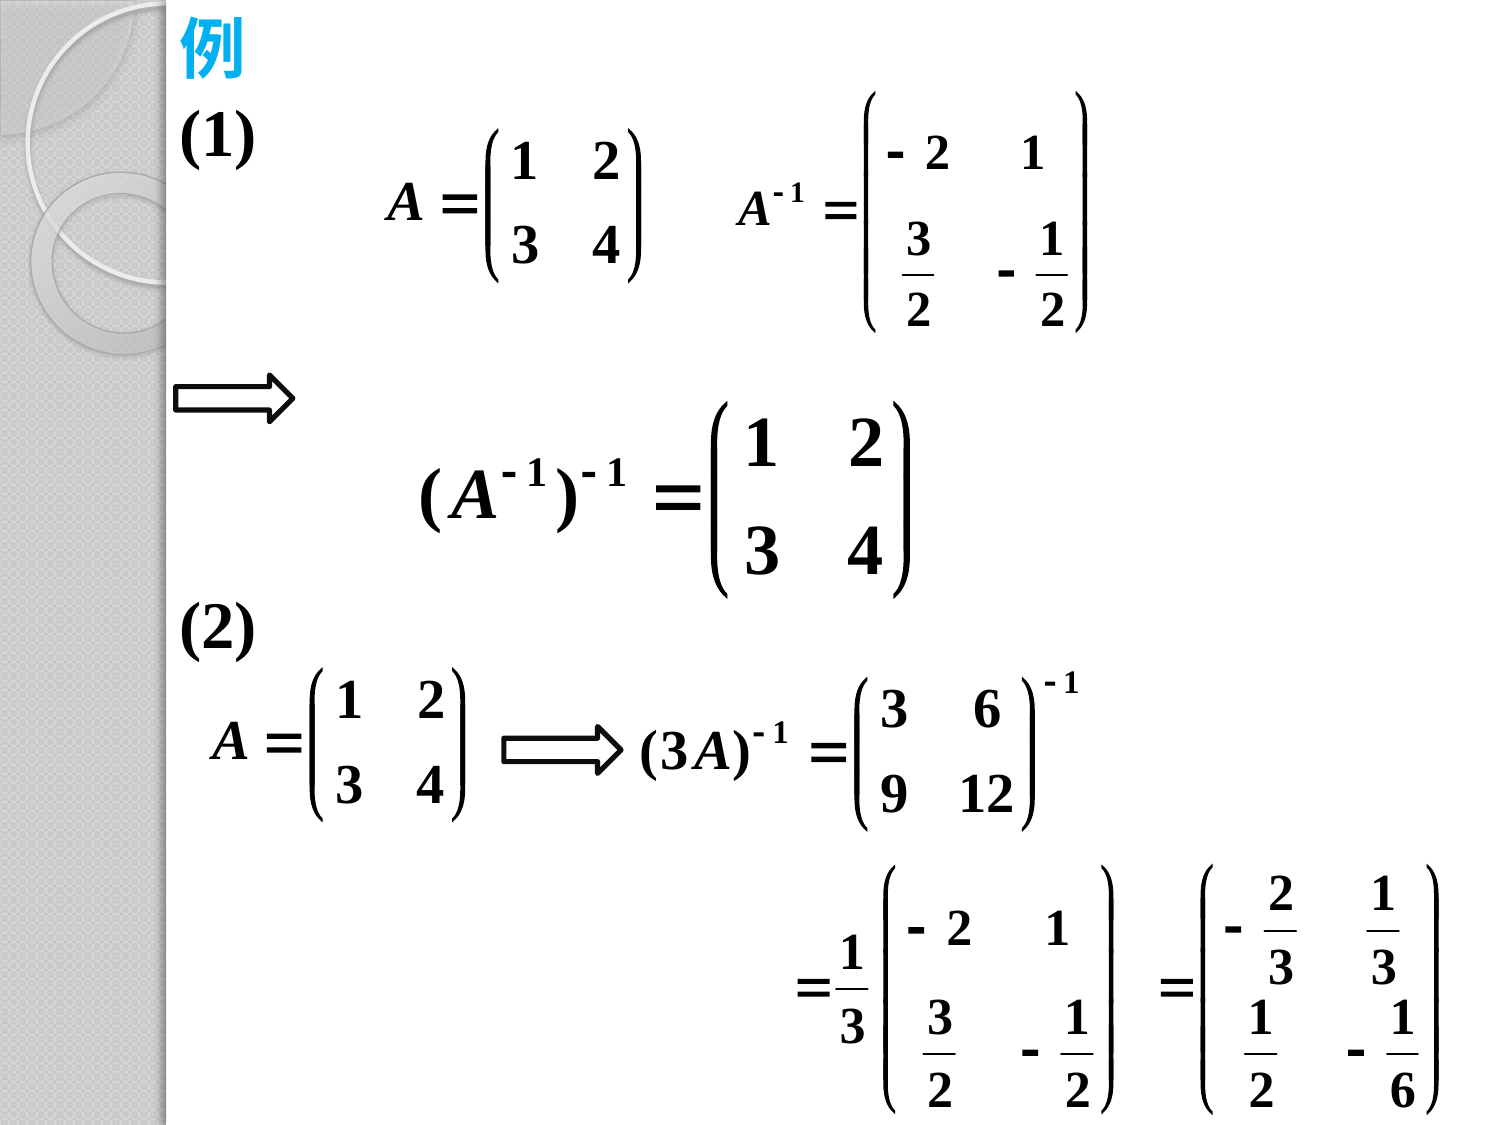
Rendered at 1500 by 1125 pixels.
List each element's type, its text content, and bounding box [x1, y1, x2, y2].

text_box (2) [164, 574, 273, 669]
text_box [198, 655, 483, 831]
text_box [784, 855, 1129, 1125]
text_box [409, 386, 929, 610]
text_box 例 [164, 0, 261, 81]
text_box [1148, 855, 1453, 1125]
text_box [501, 724, 624, 776]
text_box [632, 656, 1091, 841]
text_box (1) [164, 81, 273, 177]
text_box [726, 81, 1102, 344]
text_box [374, 116, 659, 292]
text_box [173, 373, 295, 424]
